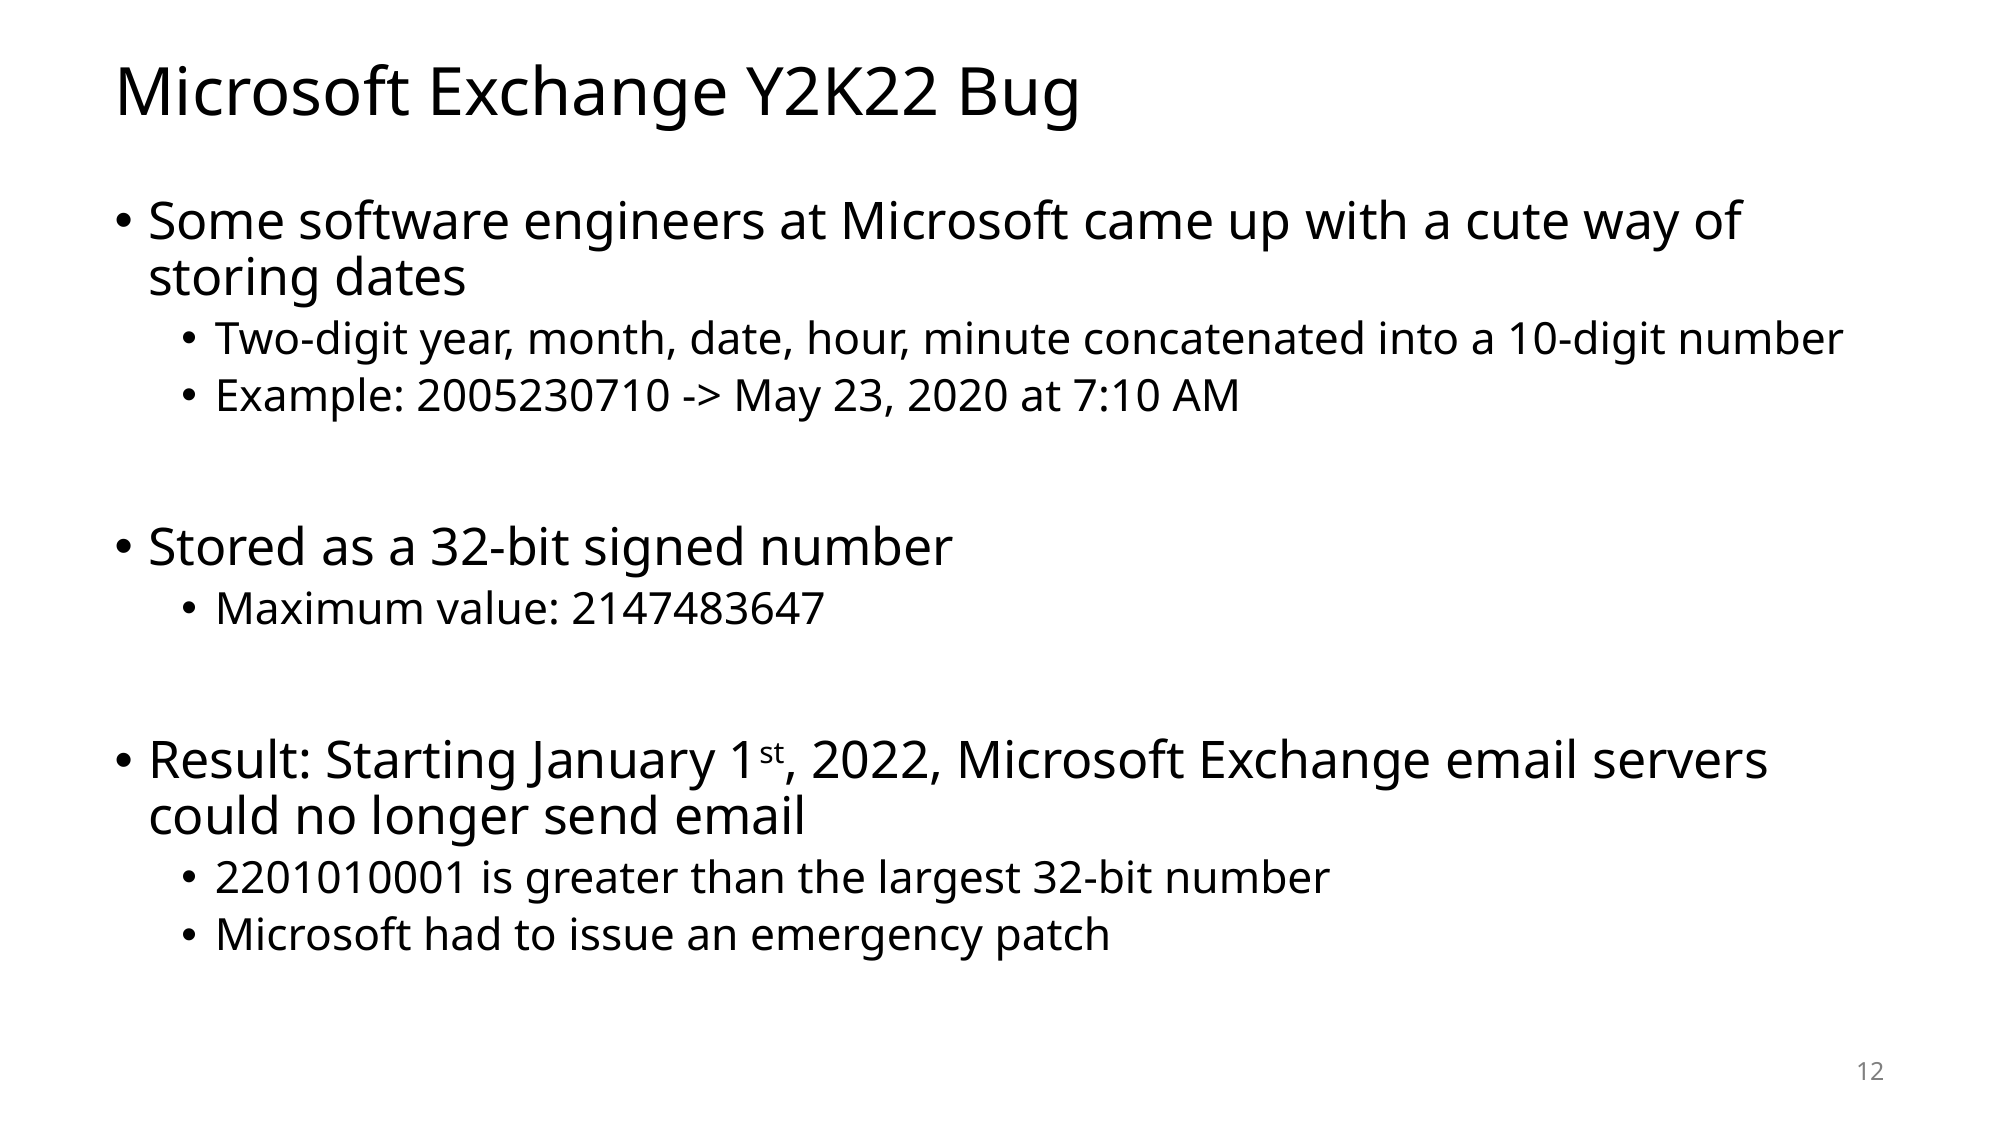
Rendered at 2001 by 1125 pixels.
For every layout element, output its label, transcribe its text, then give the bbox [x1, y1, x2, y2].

title Microsoft Exchange Y2K22 Bug [99, 37, 1900, 150]
list Some software engineers at Microsoft came up with a cute way of storing dates Two-digit year, month, date, hour, minute concatenated into a 10-digit number Example: 2005230710 -> May 23, 2020 at 7:10 AM Stored as a 32-bit signed number Maximum value: 2147483647 Result: Starting January 1st, 2022, Microsoft Exchange email servers could no longer send email 2201010001 is greater than the largest 32-bit number Microsoft had to issue an emergency patch [99, 187, 1900, 1013]
slide_number 12 [1749, 1042, 1900, 1103]
